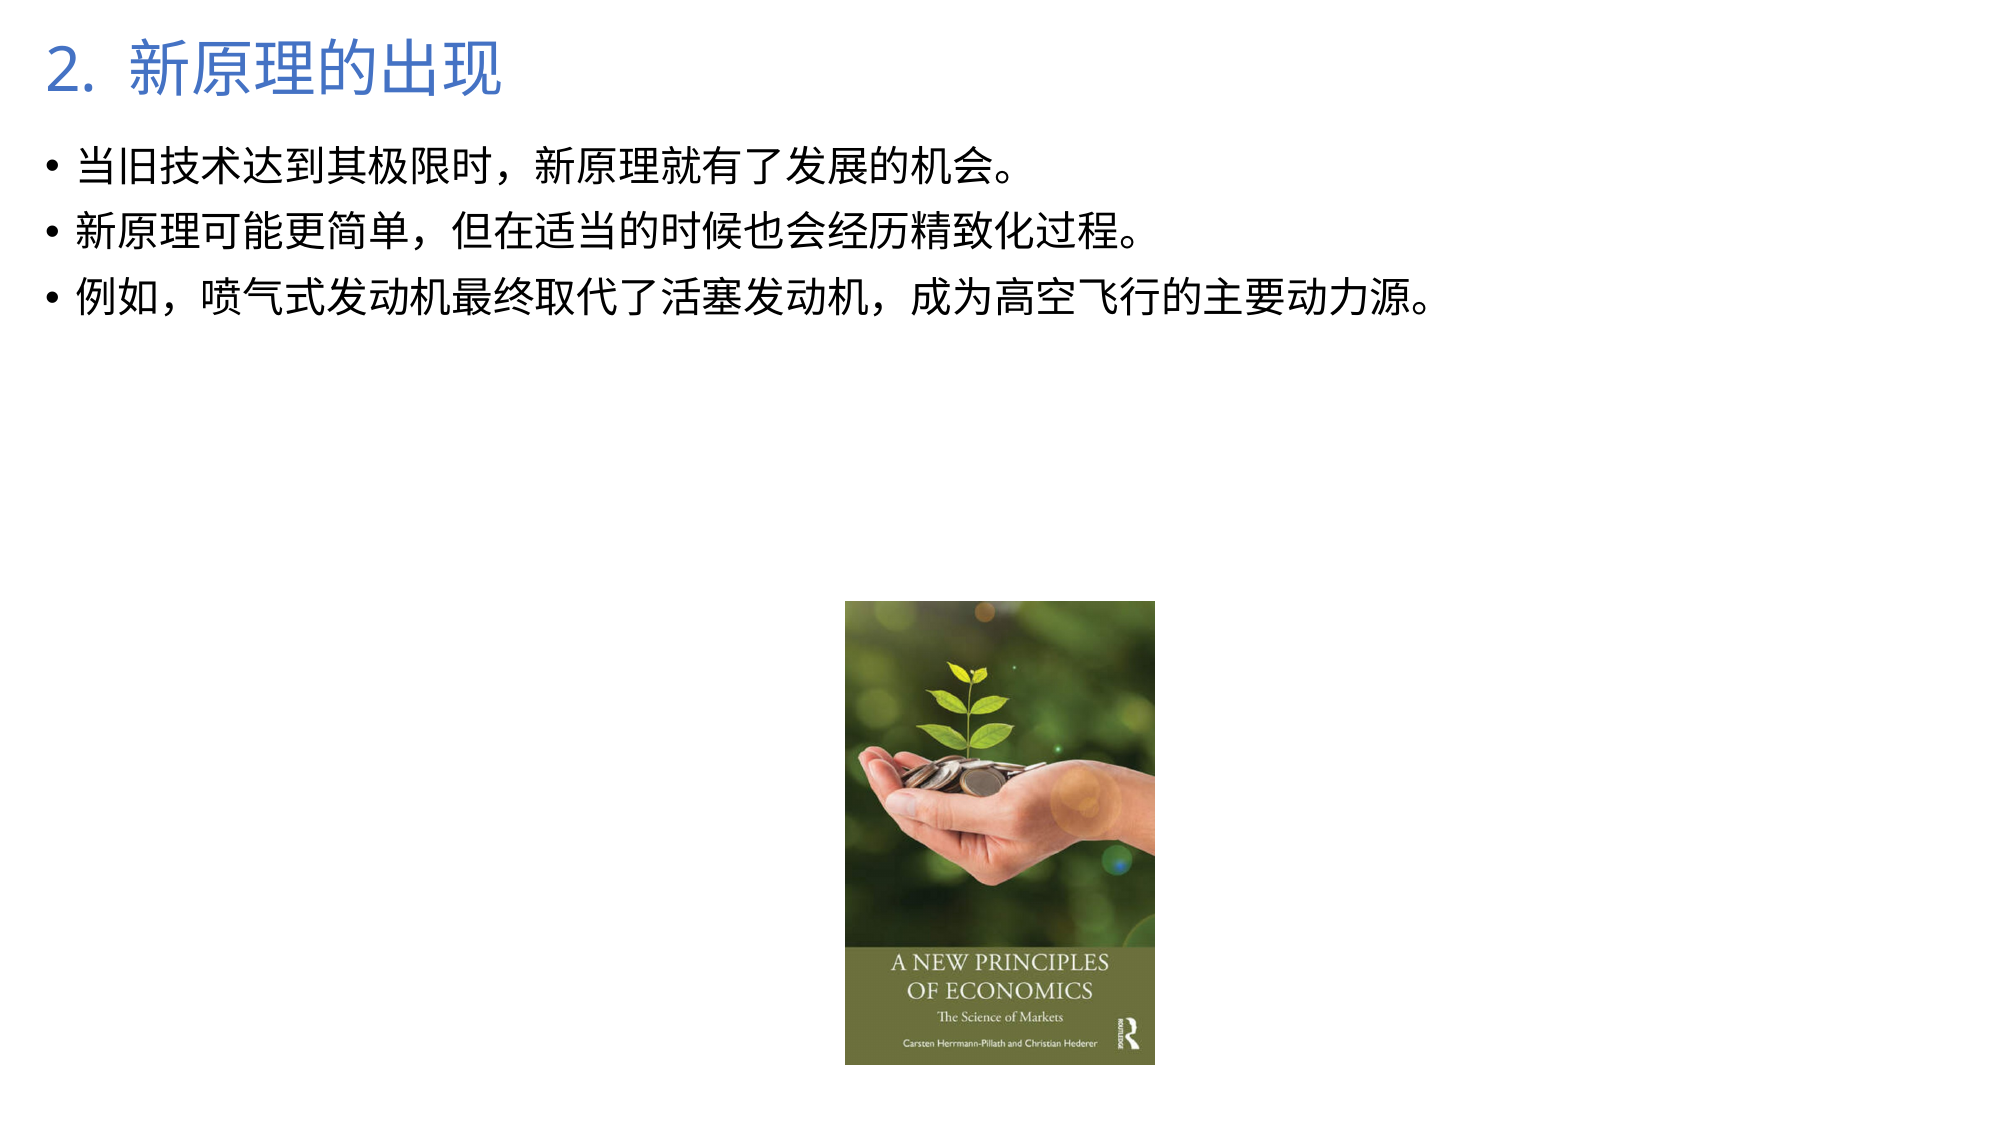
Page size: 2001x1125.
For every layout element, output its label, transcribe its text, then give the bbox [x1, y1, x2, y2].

picture [845, 601, 1155, 1065]
title 2. 新原理的出现 [30, 29, 1970, 93]
list 当旧技术达到其极限时，新原理就有了发展的机会。 新原理可能更简单，但在适当的时候也会经历精致化过程。 例如，喷气式发动机最终取代了活塞发动机，成为高空飞行的主要动力源。 [30, 137, 1970, 602]
